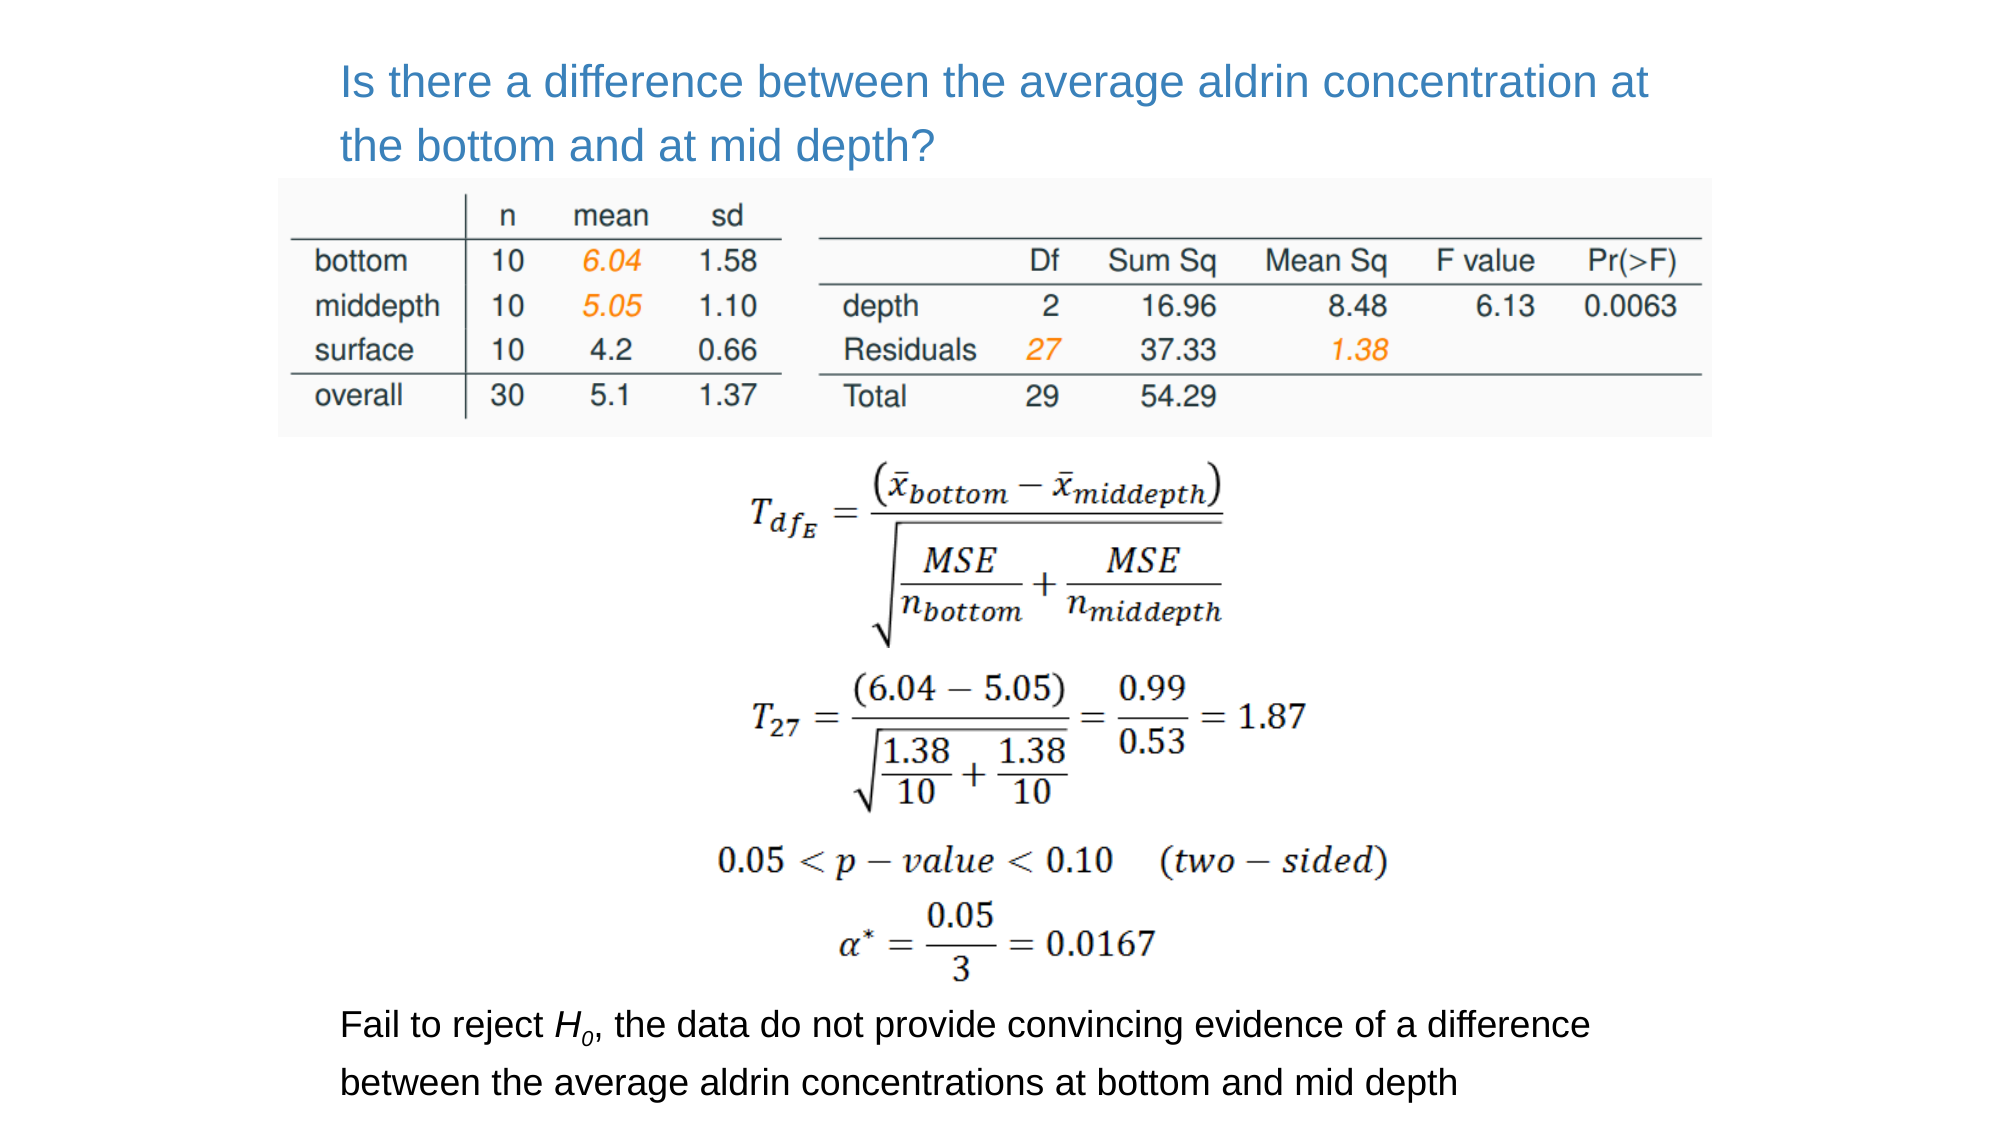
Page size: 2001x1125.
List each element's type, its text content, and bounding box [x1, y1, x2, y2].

text_box Fail to reject H0, the data do not provide convincing evidence of a difference between the average aldrin concentrations at bottom and mid depth [324, 977, 1727, 1101]
picture [737, 454, 1236, 648]
picture [702, 836, 1407, 994]
text_box Is there a difference between the average aldrin concentration at the bottom and at mid depth? [324, 28, 1727, 210]
picture [737, 666, 1320, 819]
picture [278, 178, 1713, 437]
